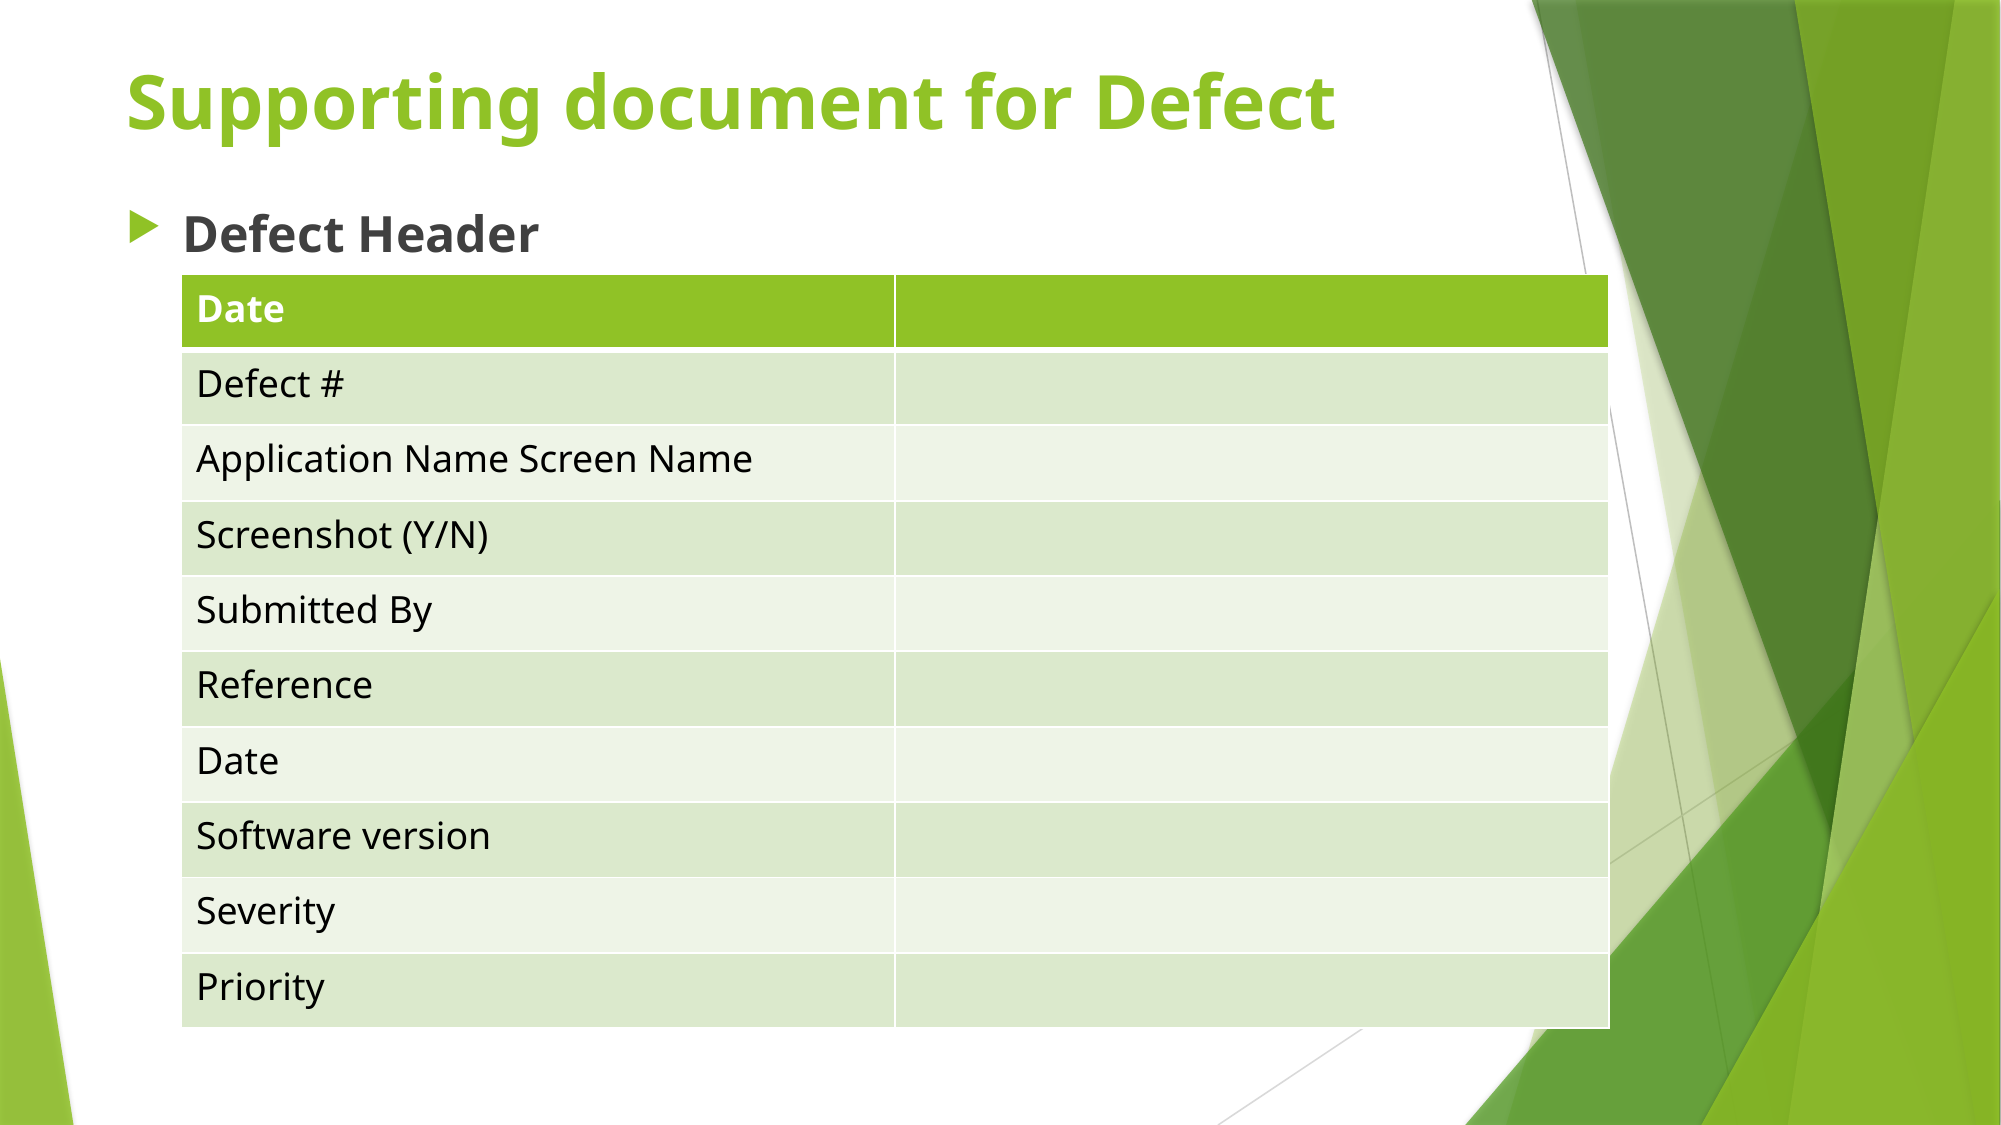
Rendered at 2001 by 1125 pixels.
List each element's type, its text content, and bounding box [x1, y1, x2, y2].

table_cell [896, 728, 1608, 801]
table_cell [896, 878, 1608, 952]
table_cell Date [182, 728, 894, 801]
table_header [896, 275, 1608, 347]
title Supporting document for Defect [111, 46, 1777, 162]
table_cell [896, 803, 1608, 877]
table_cell [896, 652, 1608, 726]
list Defect Header [111, 194, 1846, 1079]
table_cell Defect # [182, 353, 894, 424]
table_cell [896, 502, 1608, 575]
table_cell Severity [182, 878, 894, 952]
table_cell Application Name Screen Name [182, 426, 894, 500]
table_cell [896, 577, 1608, 650]
table_cell Submitted By [182, 577, 894, 650]
table_cell Reference [182, 652, 894, 726]
table_cell [896, 954, 1608, 1027]
table_cell Software version [182, 803, 894, 877]
table_cell [896, 426, 1608, 500]
table_cell Screenshot (Y/N) [182, 502, 894, 575]
table_header Date [182, 275, 894, 347]
table_cell [896, 353, 1608, 424]
table_cell Priority [182, 954, 894, 1027]
